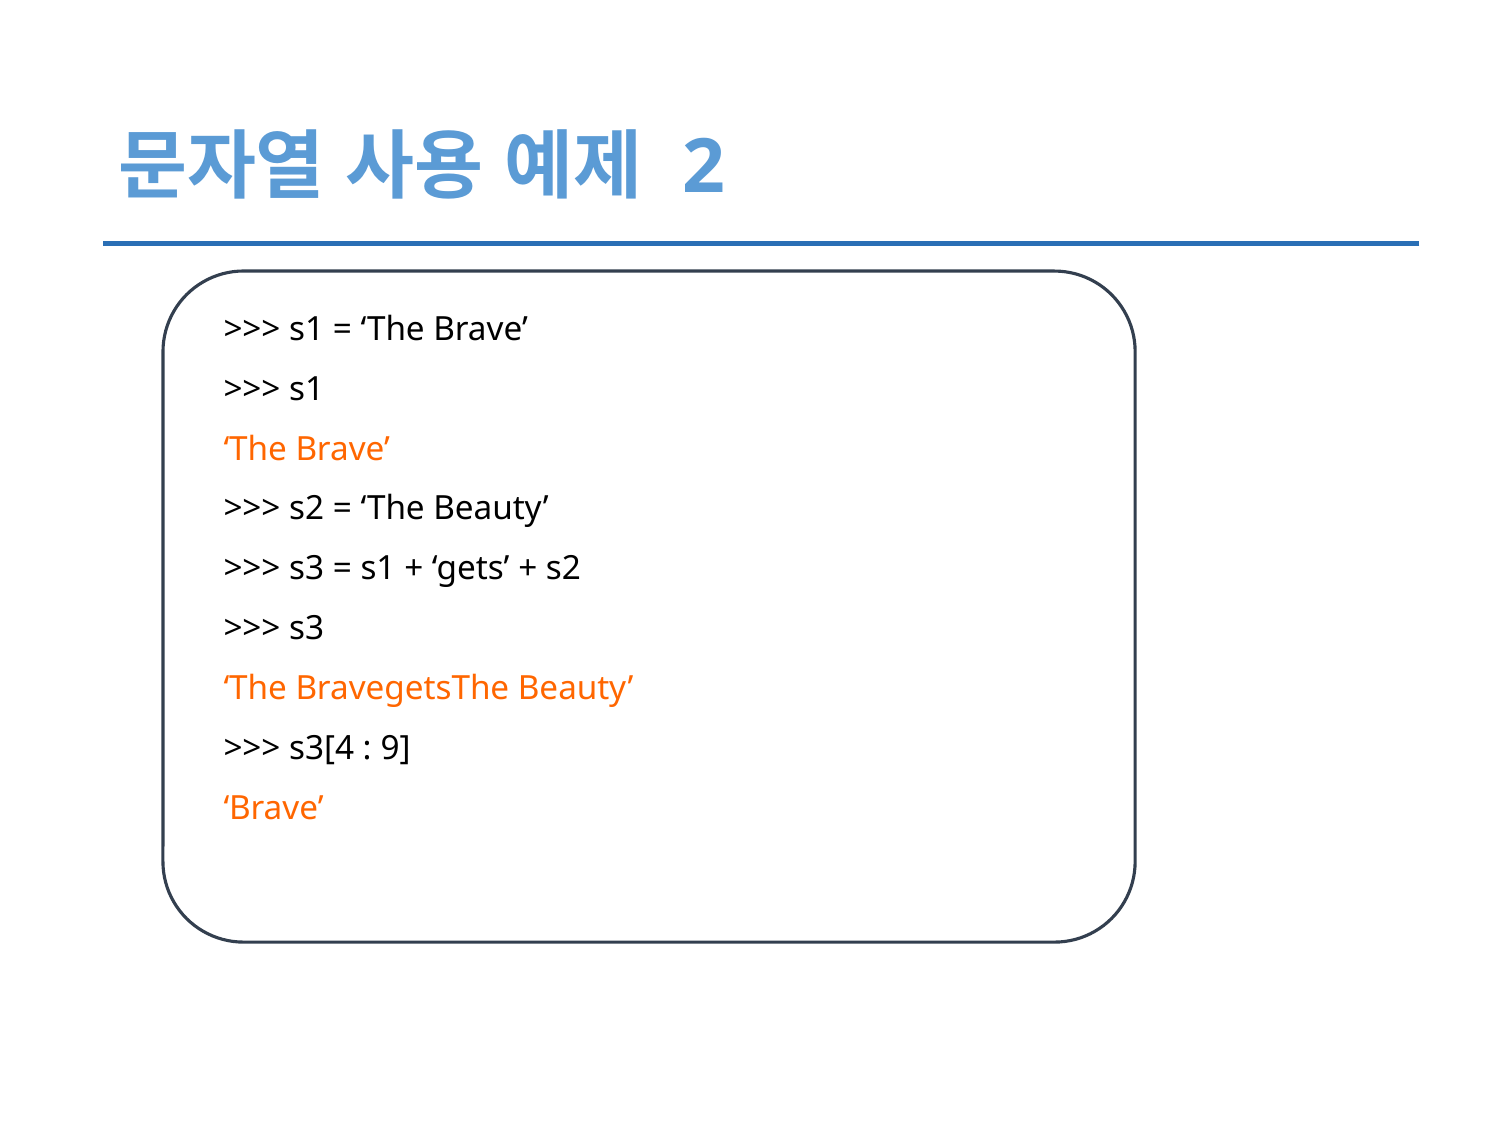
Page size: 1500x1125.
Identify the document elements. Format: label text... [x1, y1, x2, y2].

text_box >>> s1 = ‘The Brave’ >>> s1 ‘The Brave’ >>> s2 = ‘The Beauty’ >>> s3 = s1 + ‘gets’ + s2 >>> s3 ‘The BravegetsThe Beauty’ >>> s3[4 : 9] ‘Brave’ [208, 279, 1016, 834]
text_box [162, 271, 1136, 943]
title 문자열 사용 예제 2 [103, 59, 1397, 241]
title 문자열 사용 예제 2 [103, 246, 1397, 278]
